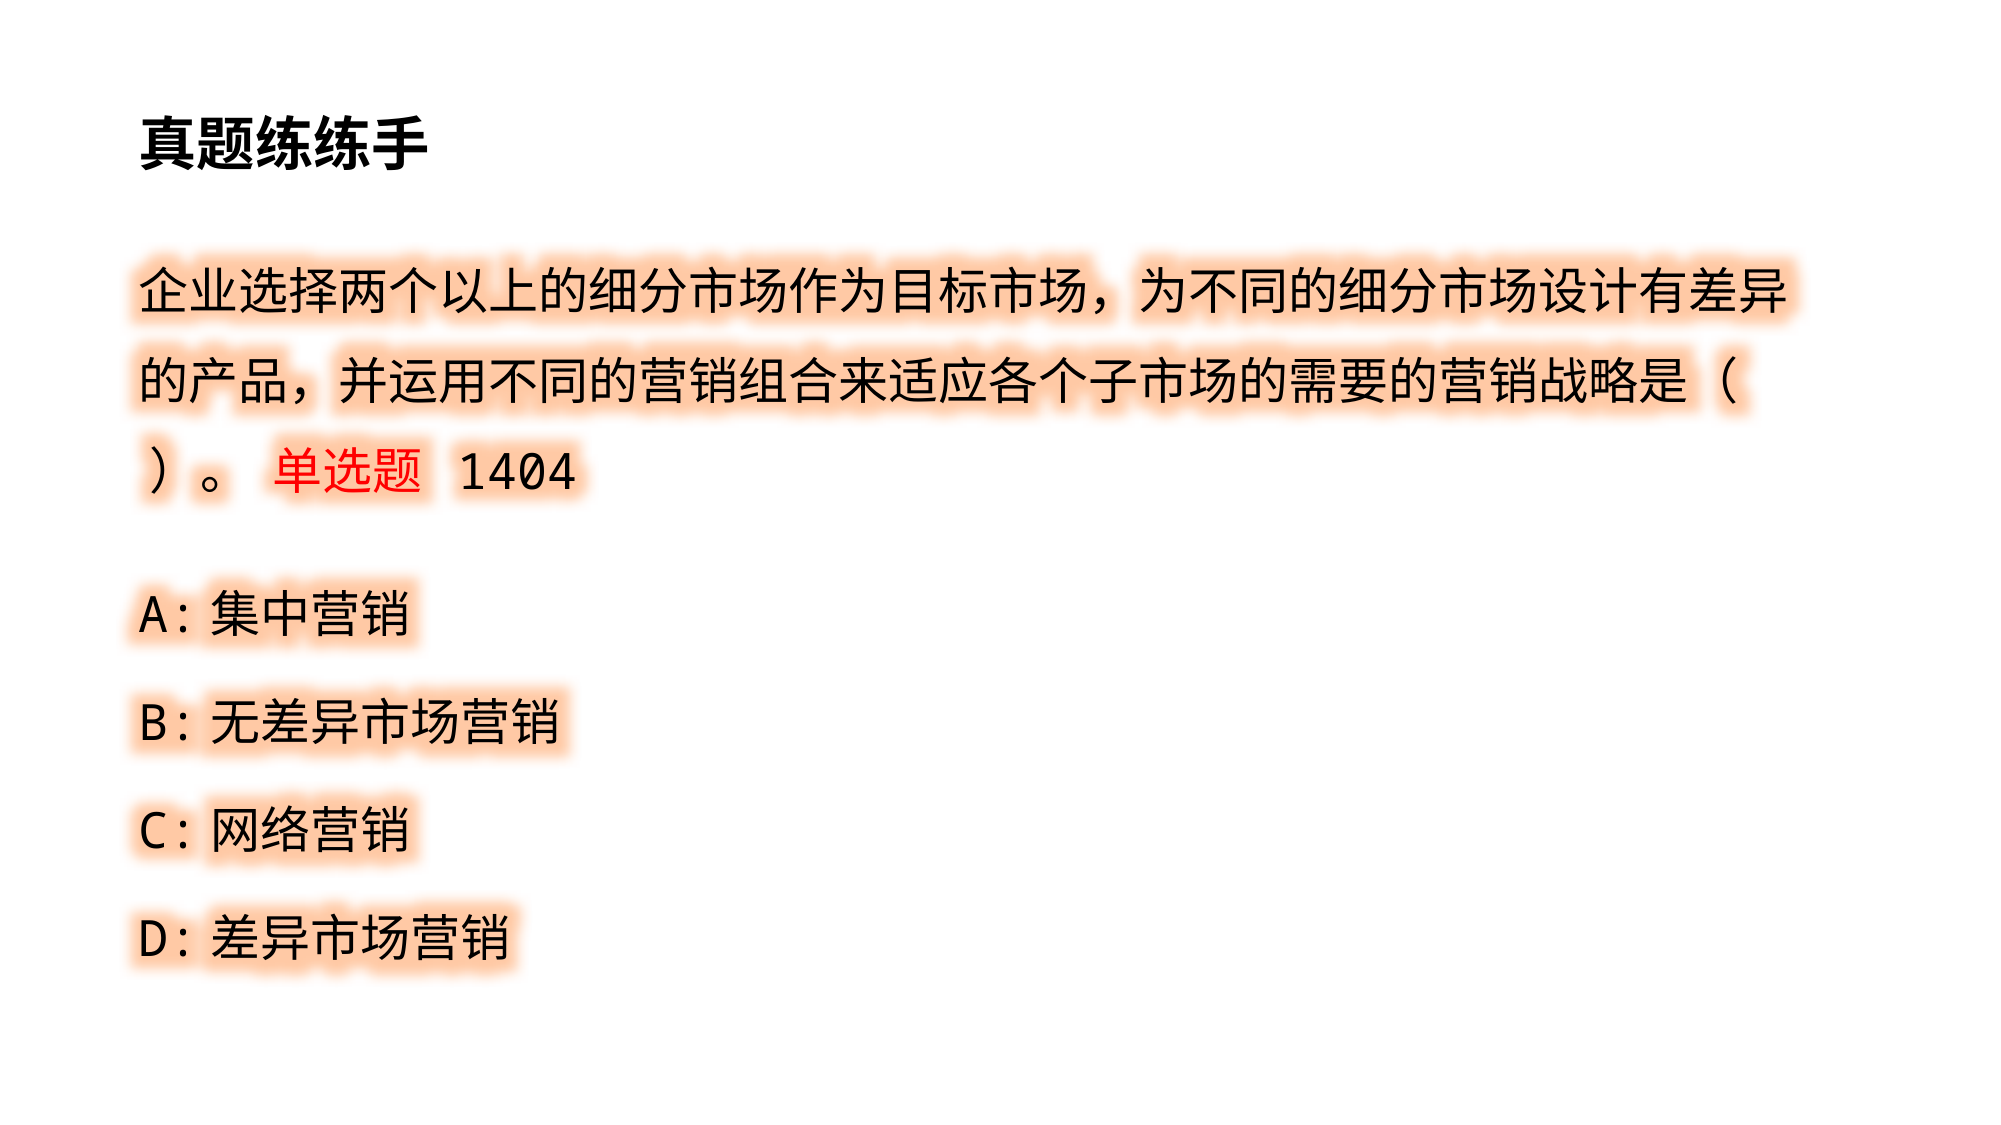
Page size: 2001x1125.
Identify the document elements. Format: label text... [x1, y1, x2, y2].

text_box 企业选择两个以上的细分市场作为目标市场，为不同的细分市场设计有差异的产品，并运用不同的营销组合来适应各个子市场的需要的营销战略是（ ）。 单选题 1404 A:集中营销 B:无差异市场营销 C:网络营销 D:差异市场营销 [120, 219, 1839, 1047]
text_box 真题练练手 [120, 97, 1568, 187]
